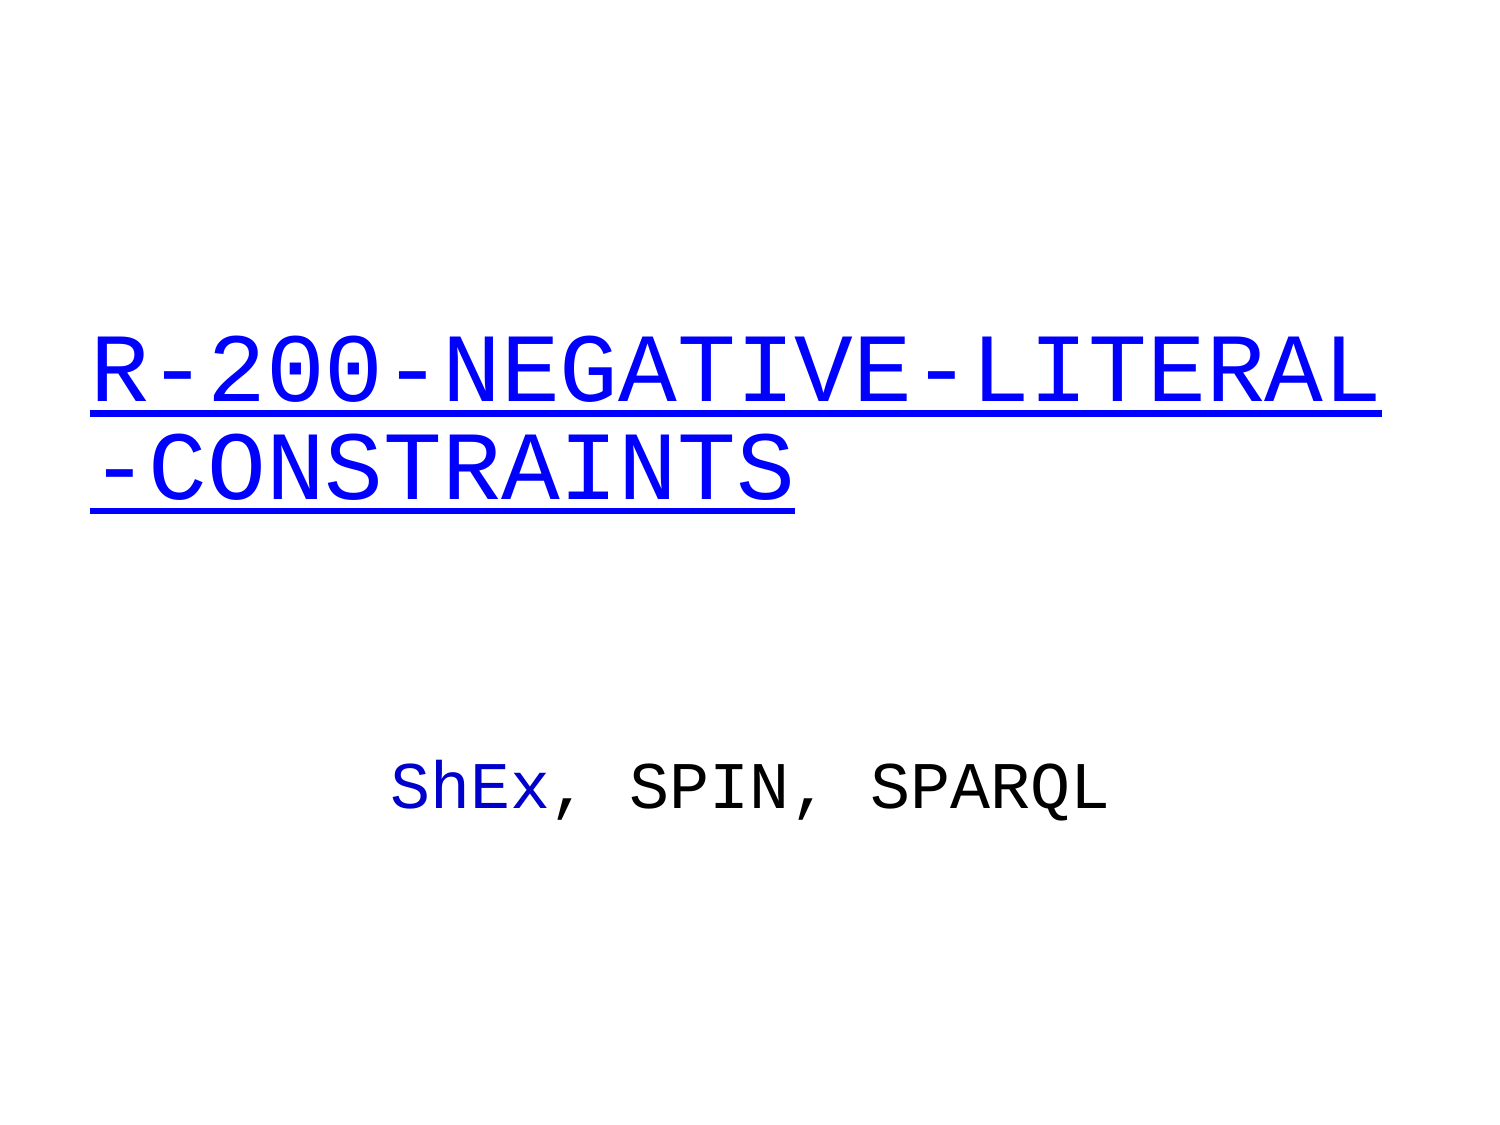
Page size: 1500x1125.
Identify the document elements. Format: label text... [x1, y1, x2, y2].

title R-200-NEGATIVE-LITERAL-CONSTRAINTS [75, 268, 1425, 457]
list ShEx, SPIN, SPARQL [75, 734, 1425, 1094]
